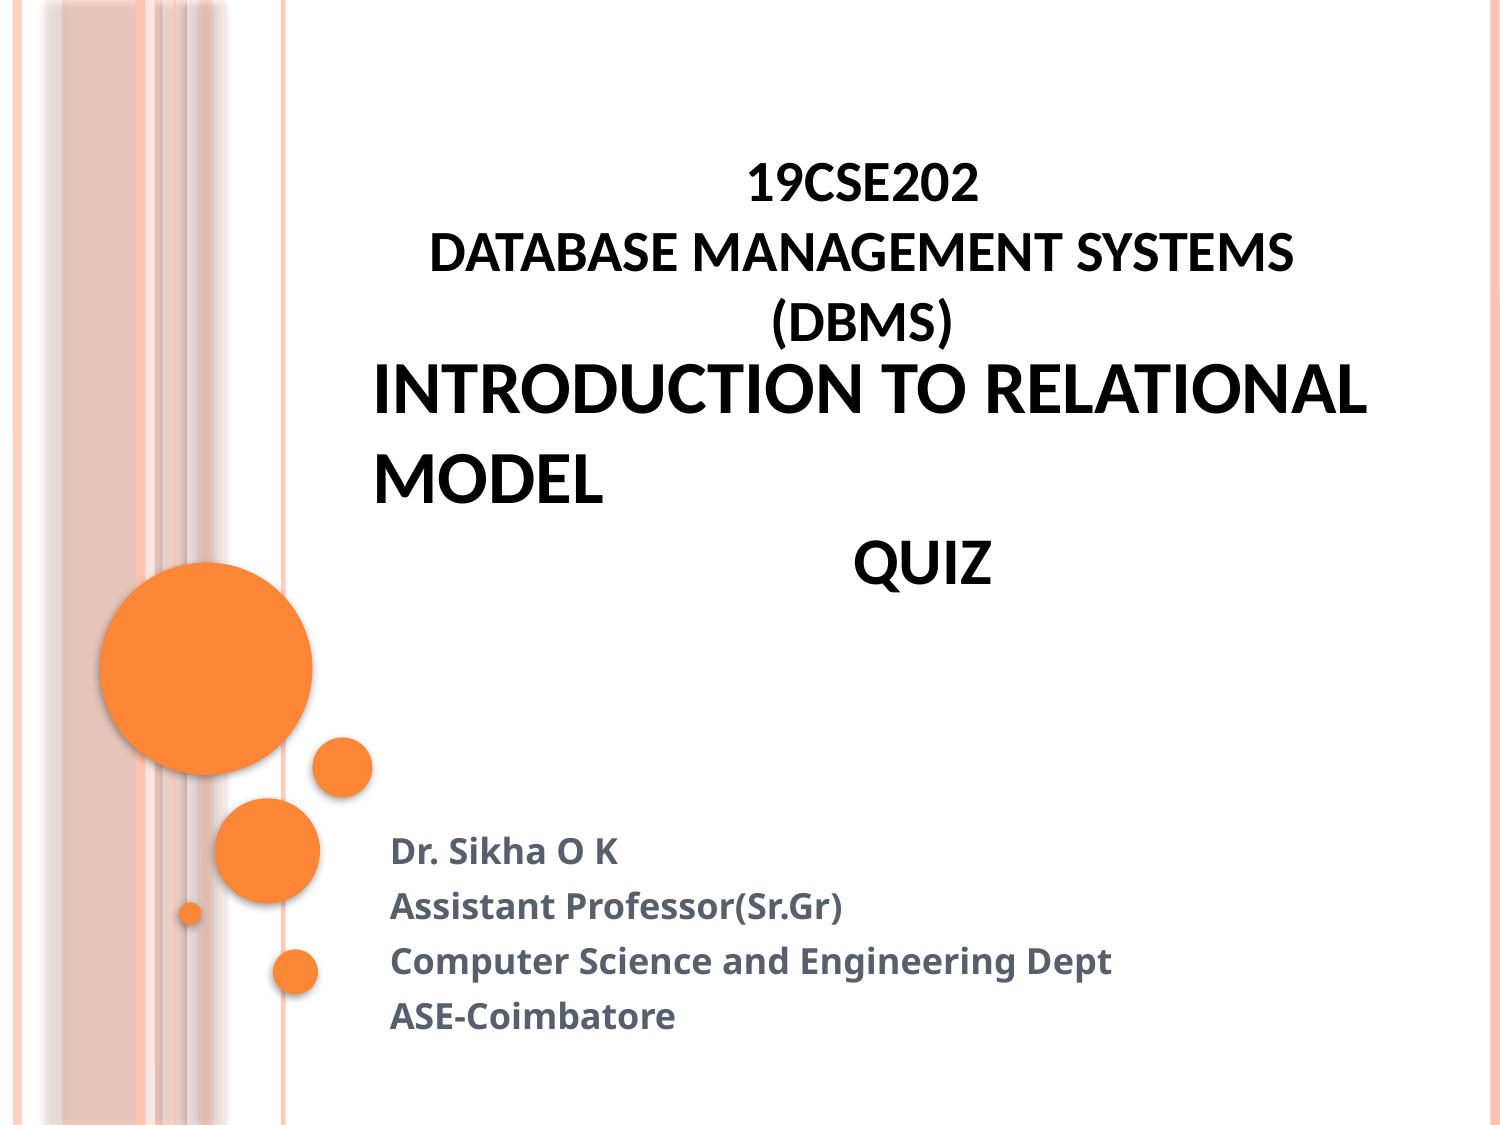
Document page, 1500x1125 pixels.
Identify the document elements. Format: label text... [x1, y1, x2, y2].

text_box Introduction To Relational Model QUIZ [357, 450, 1488, 606]
subtitle Dr. Sikha O K Assistant Professor(Sr.Gr) Computer Science and Engineering Dept ASE-Coimbatore [375, 820, 1388, 1046]
title 19CSE202 DATABASE MANAGEMENT SYSTEMS (DBMS) [337, 50, 1388, 361]
